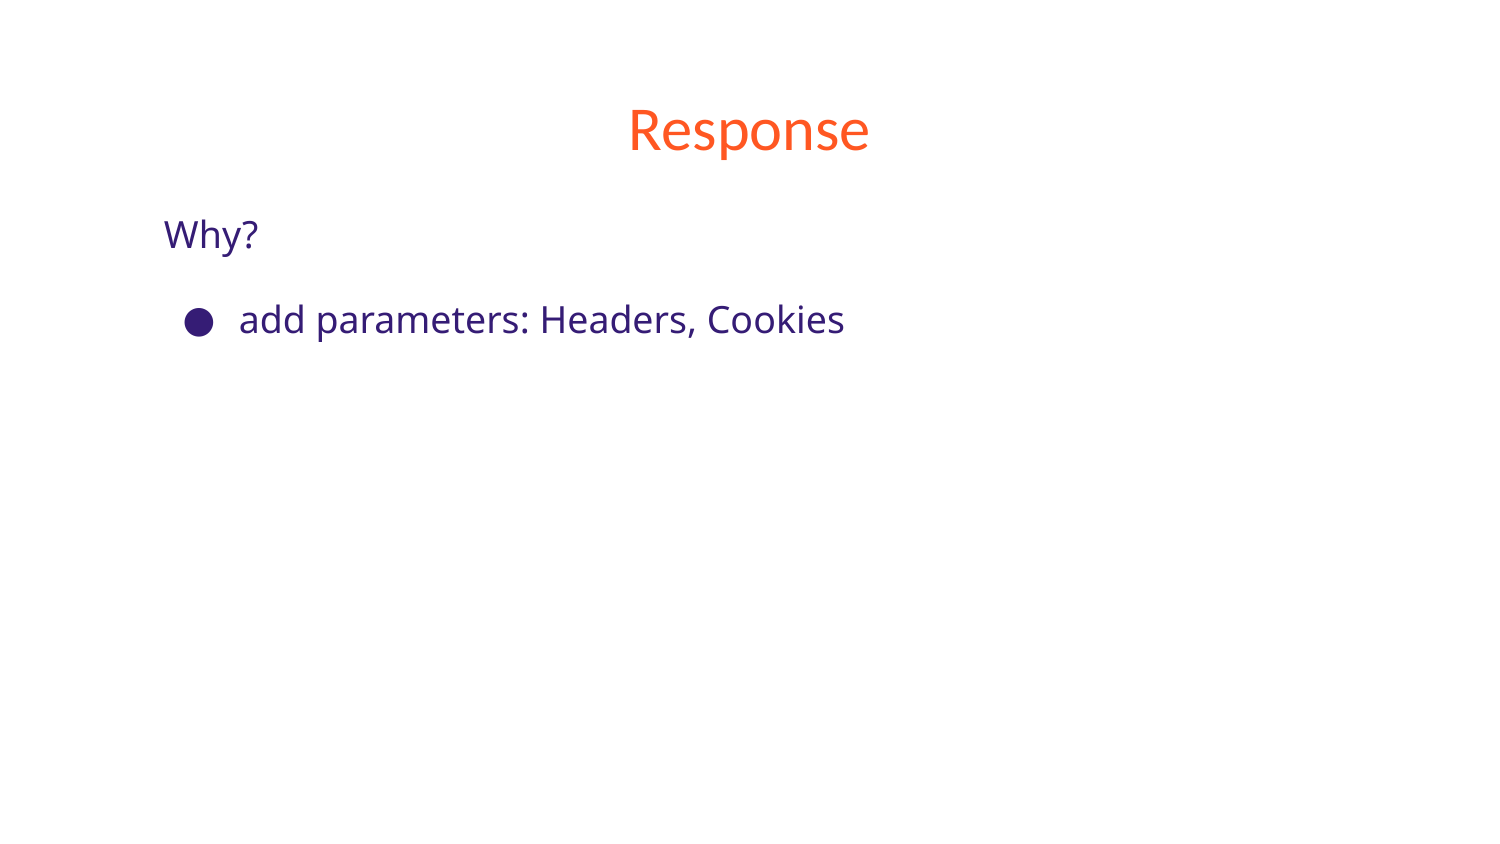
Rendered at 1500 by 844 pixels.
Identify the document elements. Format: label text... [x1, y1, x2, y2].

title Response [51, 72, 1449, 167]
list Why? add parameters: Headers, Cookies [148, 189, 1350, 750]
